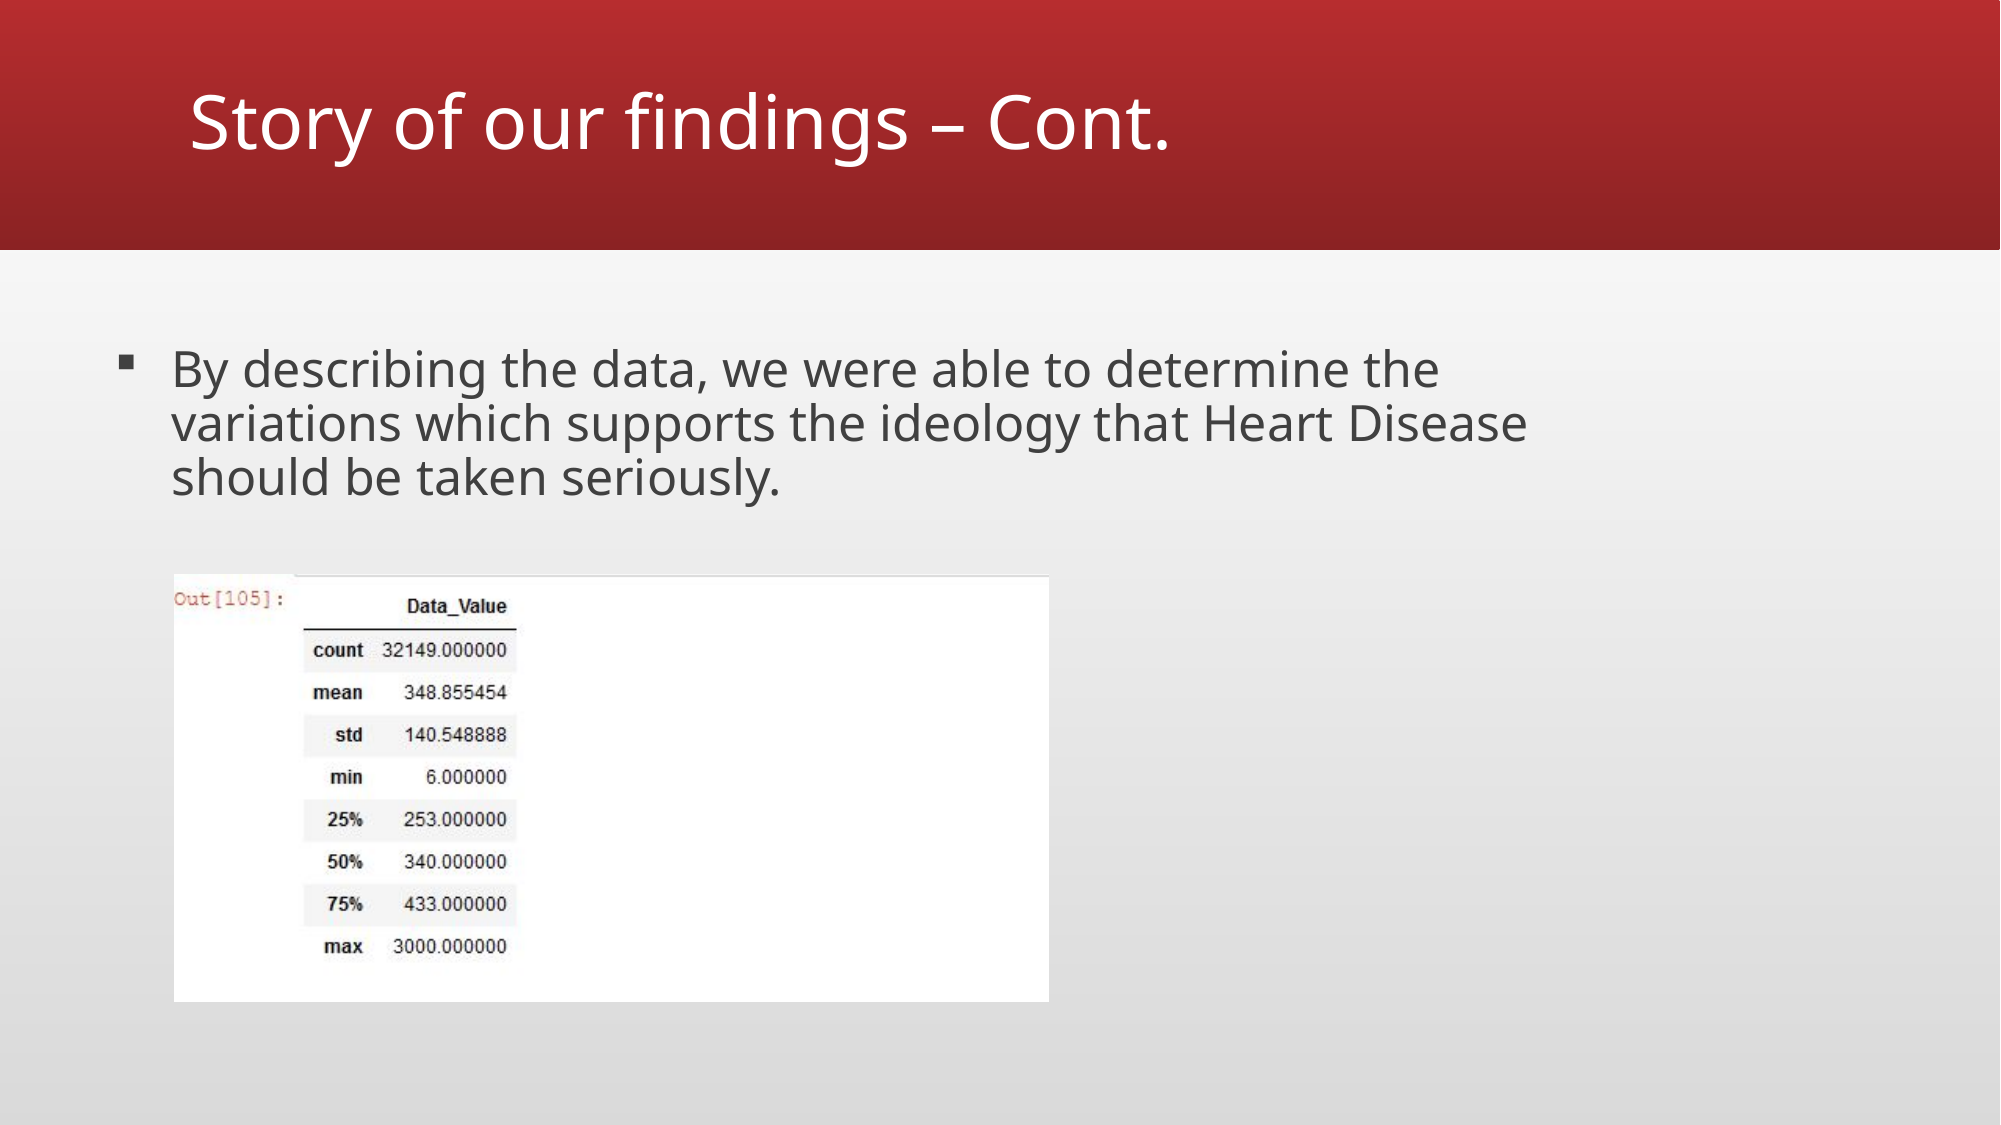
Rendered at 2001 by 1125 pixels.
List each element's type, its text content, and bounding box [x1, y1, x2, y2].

list By describing the data, we were able to determine the variations which supports the ideology that Heart Disease should be taken seriously. [99, 312, 1688, 538]
picture [174, 574, 1049, 1002]
title Story of our findings – Cont. [174, 16, 1825, 234]
